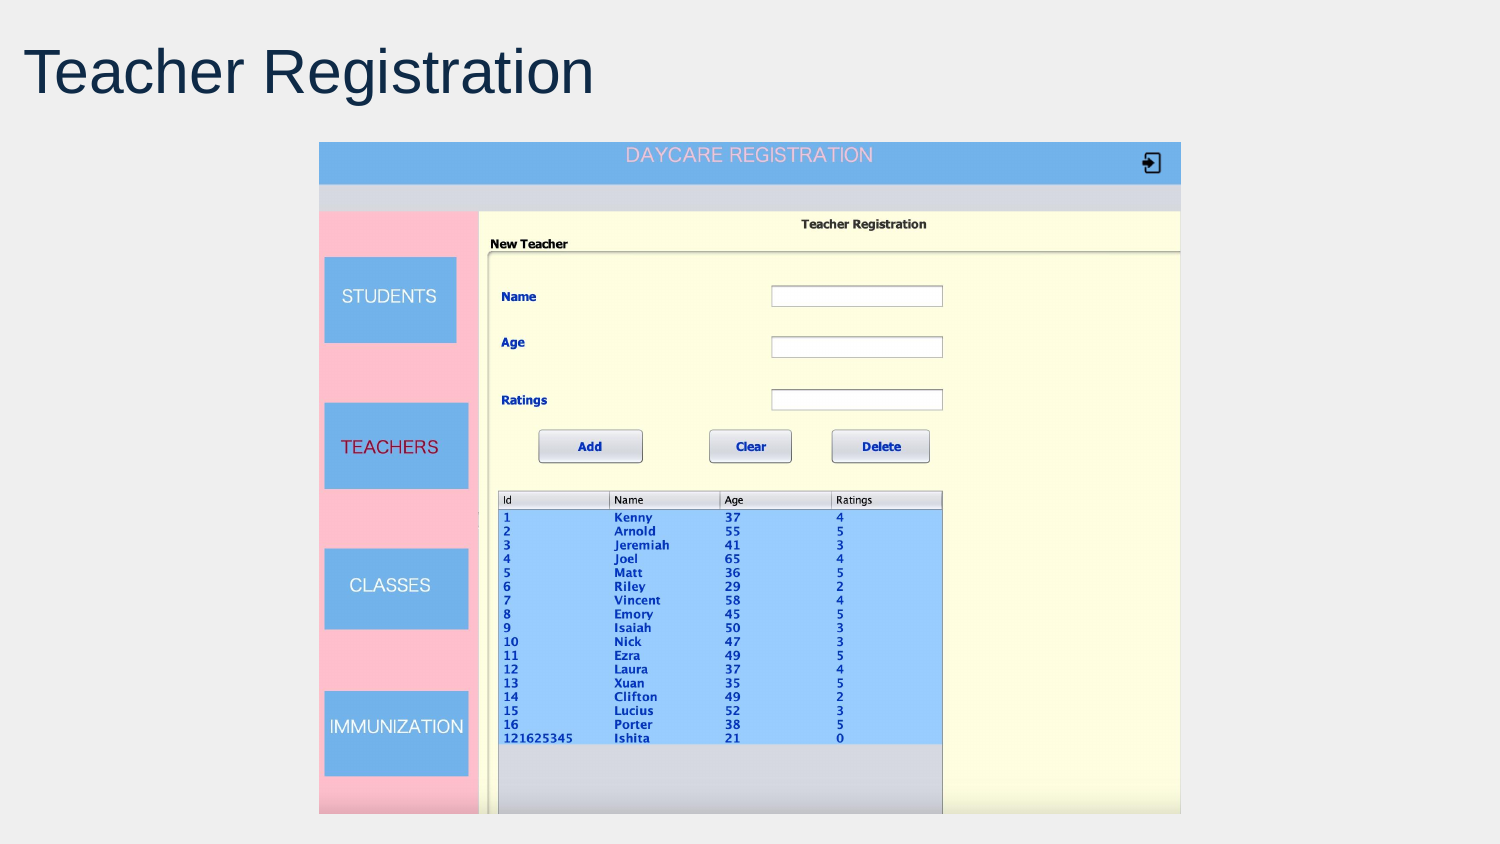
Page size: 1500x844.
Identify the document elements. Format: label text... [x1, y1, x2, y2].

picture [319, 141, 1181, 814]
title Teacher Registration [8, 15, 1027, 117]
